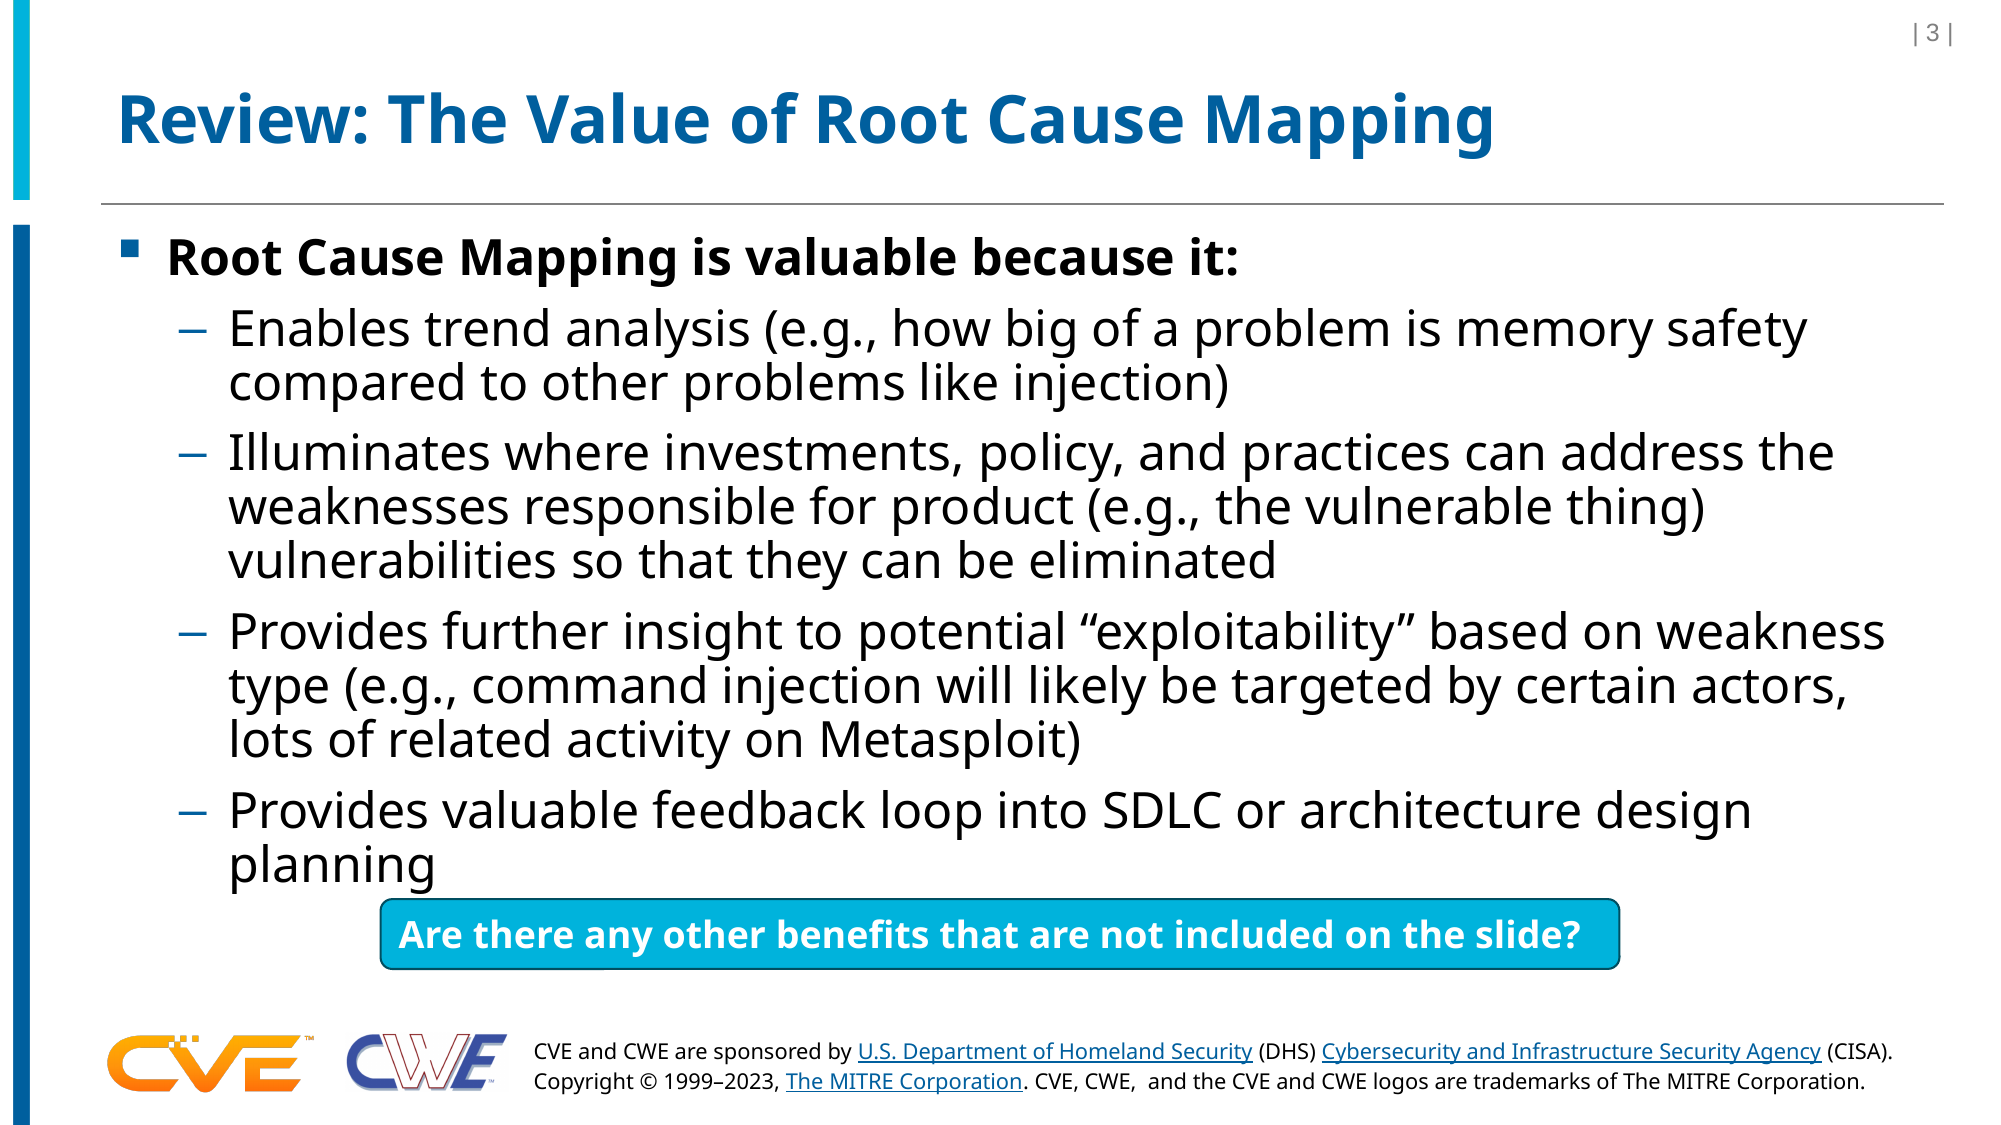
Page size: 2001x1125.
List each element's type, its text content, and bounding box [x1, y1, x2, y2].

slide_number | 3 | [1685, 9, 1976, 51]
picture [345, 1032, 509, 1092]
picture [90, 1022, 328, 1106]
title Review: The Value of Root Cause Mapping [101, 60, 1945, 184]
text_box Are there any other benefits that are not included on the slide? [379, 898, 1621, 971]
list Root Cause Mapping is valuable because it: Enables trend analysis (e.g., how big of a problem is memory safety compared to other problems like injection) Illuminates where investments, policy, and practices can address the weaknesses responsible for product (e.g., the vulnerable thing) vulnerabilities so that they can be eliminated Provides further insight to potential “exploitability” based on weakness type (e.g., command injection will likely be targeted by certain actors, lots of related activity on Metasploit) Provides valuable feedback loop into SDLC or architecture design planning [101, 224, 1945, 1012]
